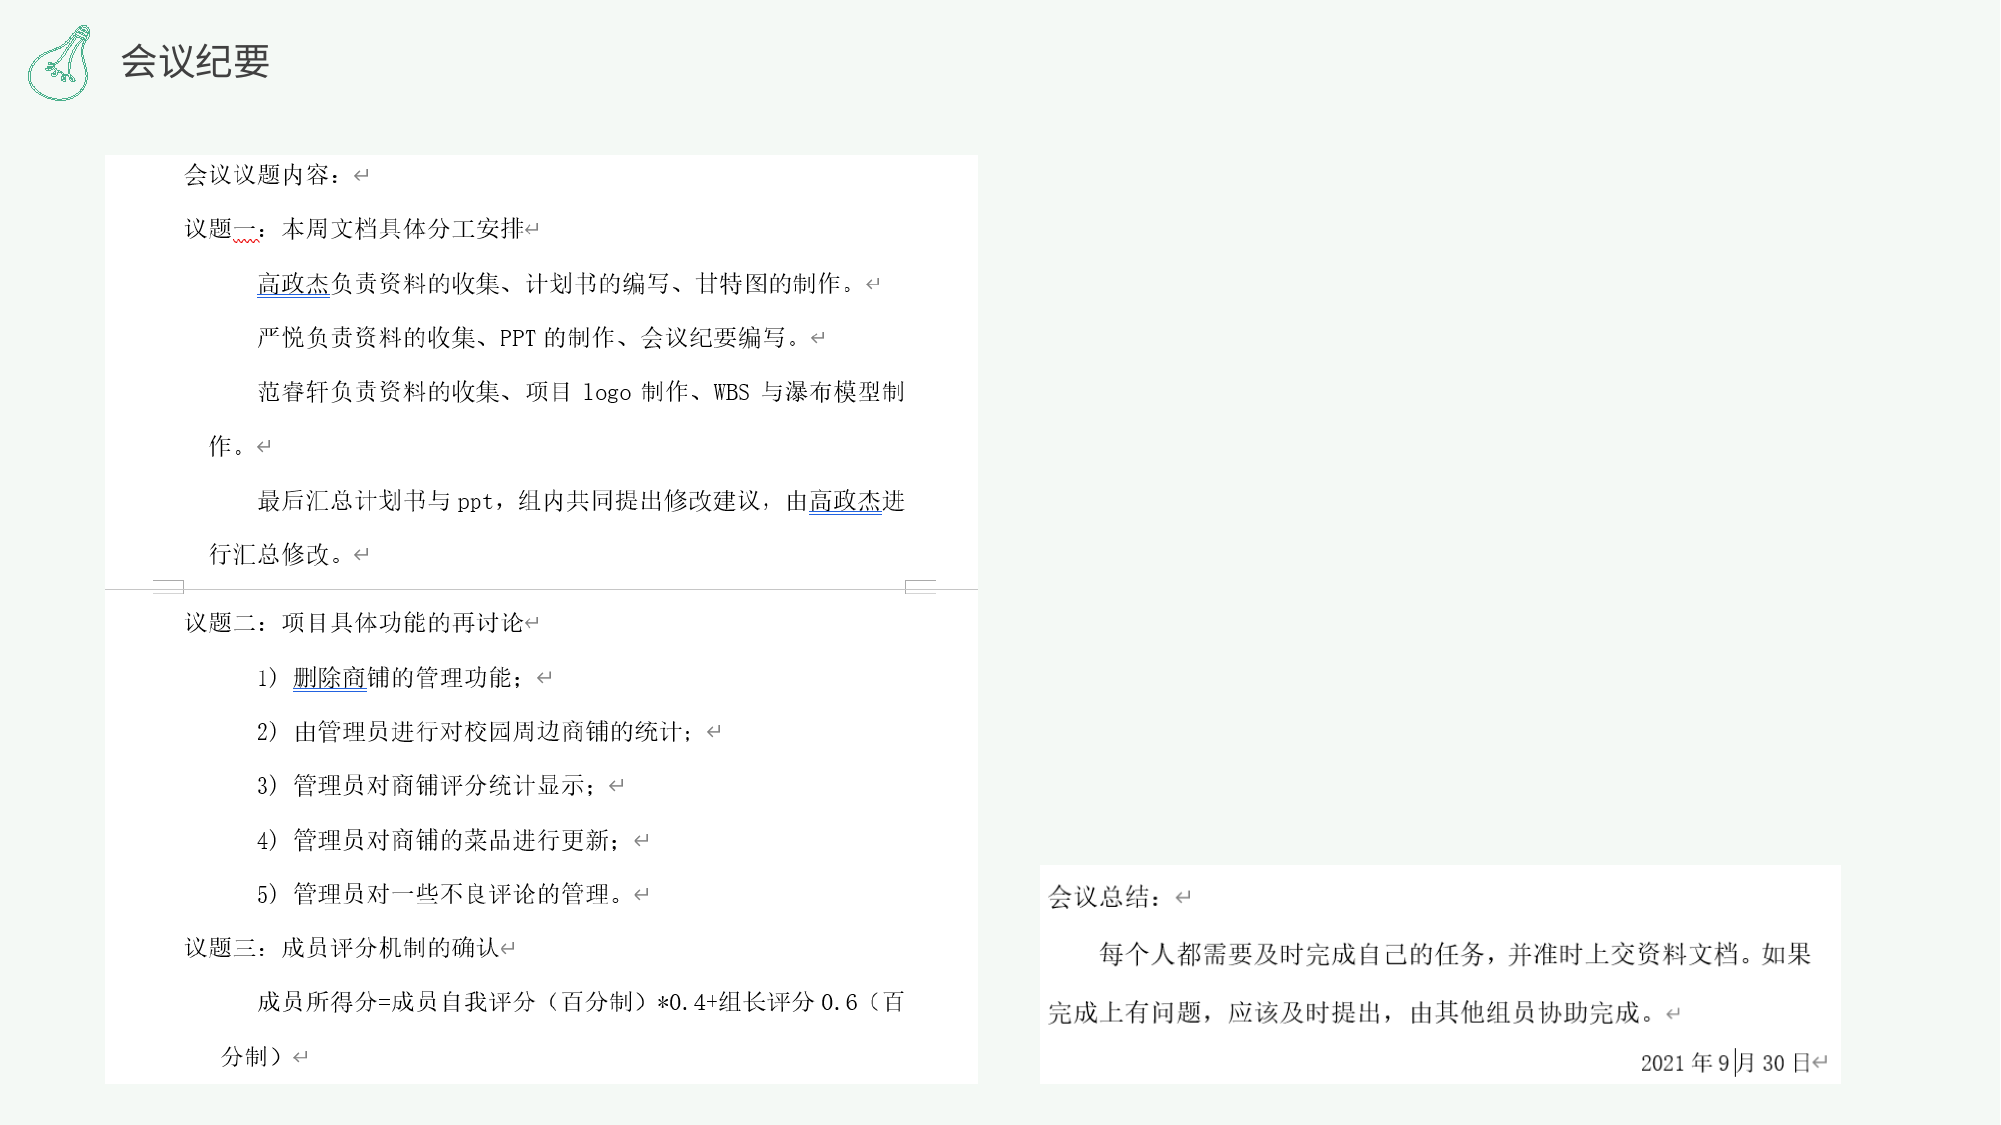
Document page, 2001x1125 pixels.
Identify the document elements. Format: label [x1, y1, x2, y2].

picture [105, 155, 978, 1085]
text_box [31, 19, 286, 103]
picture [1040, 865, 1842, 1085]
